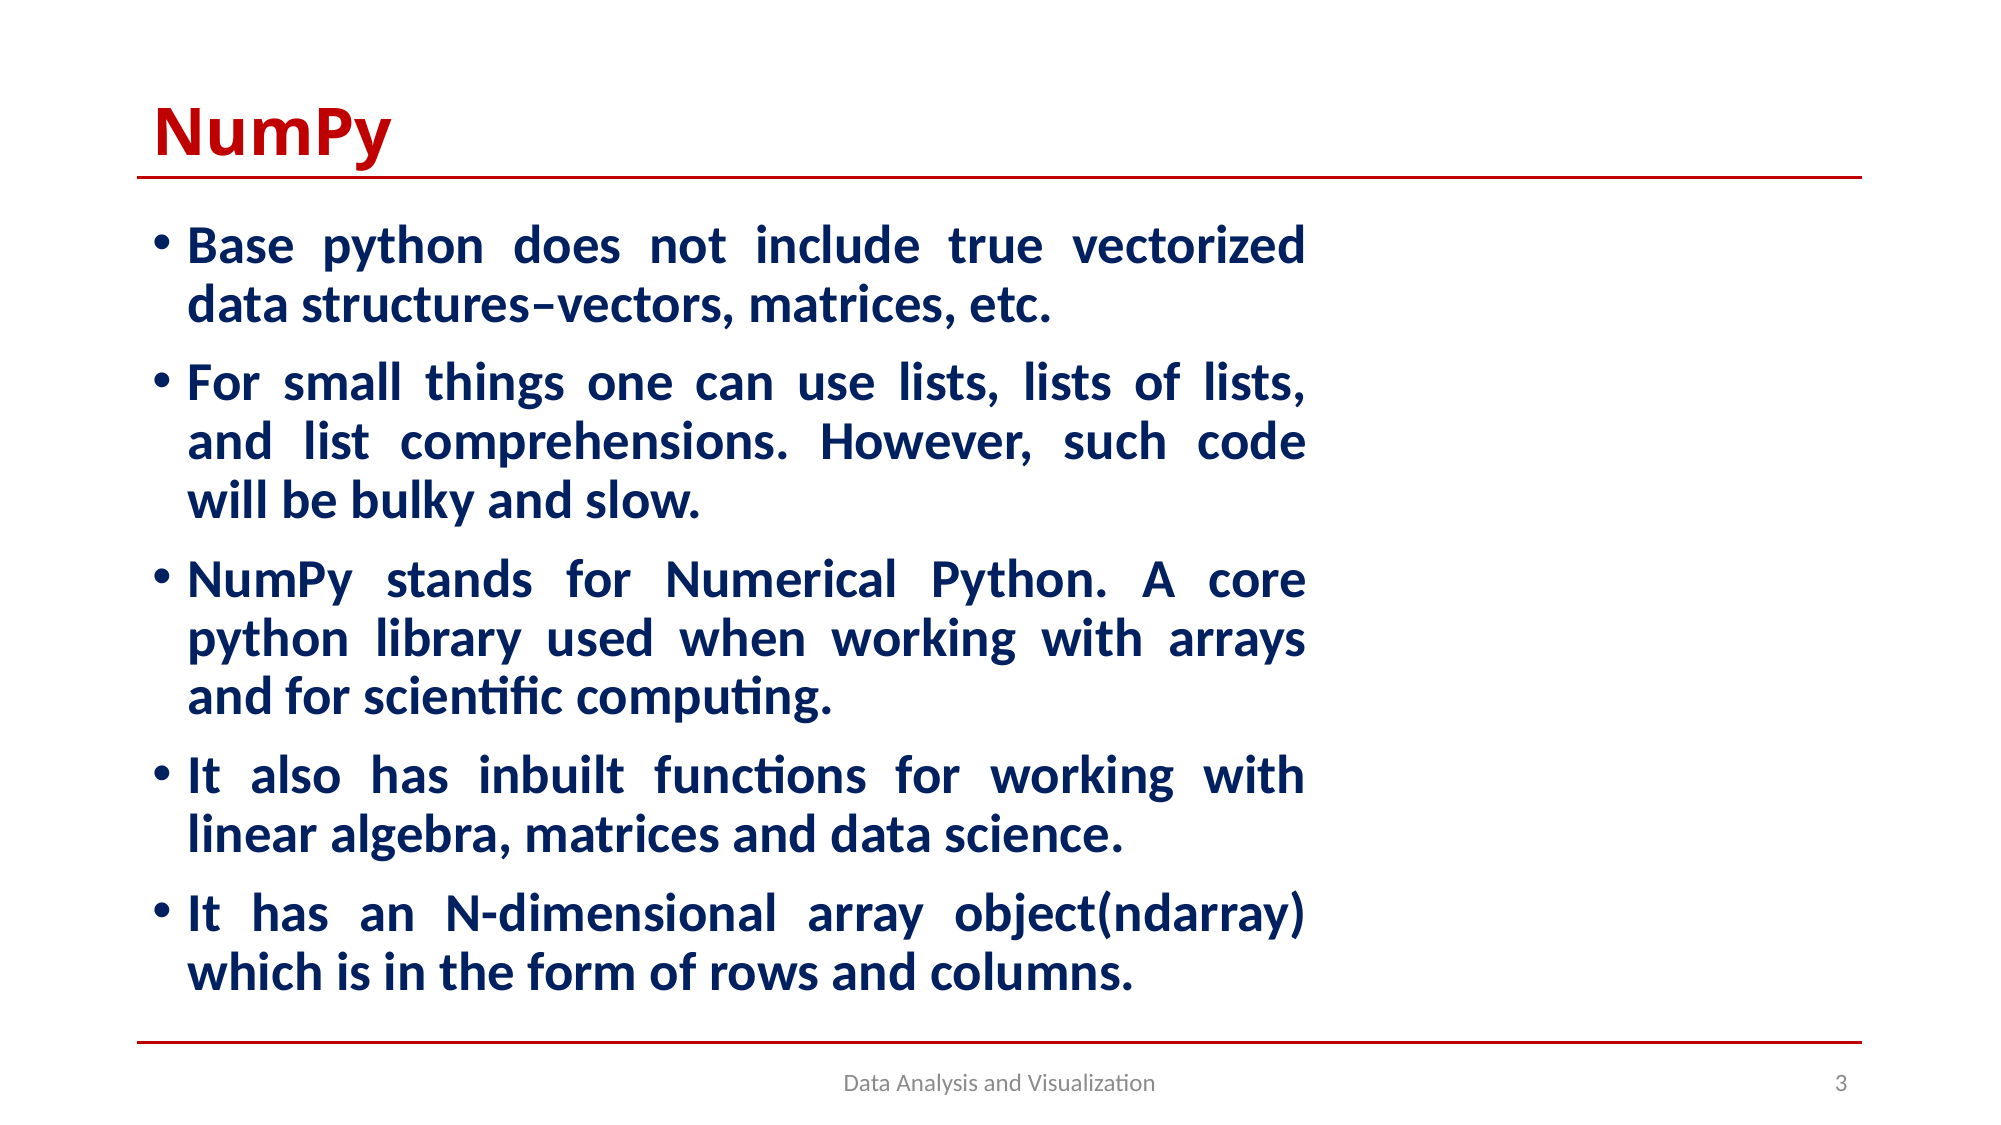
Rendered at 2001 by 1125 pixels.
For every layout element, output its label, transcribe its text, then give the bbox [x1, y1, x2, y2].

list Base python does not include true vectorized data structures–vectors, matrices, etc. For small things one can use lists, lists of lists, and list comprehensions. However, such code will be bulky and slow. NumPy stands for Numerical Python. A core python library used when working with arrays and for scientific computing. It also has inbuilt functions for working with linear algebra, matrices and data science. It has an N-dimensional array object(ndarray) which is in the form of rows and columns. [137, 208, 1323, 1014]
title NumPy [137, 90, 1863, 178]
footer Data Analysis and Visualization [662, 1051, 1338, 1111]
slide_number 3 [1412, 1051, 1863, 1111]
